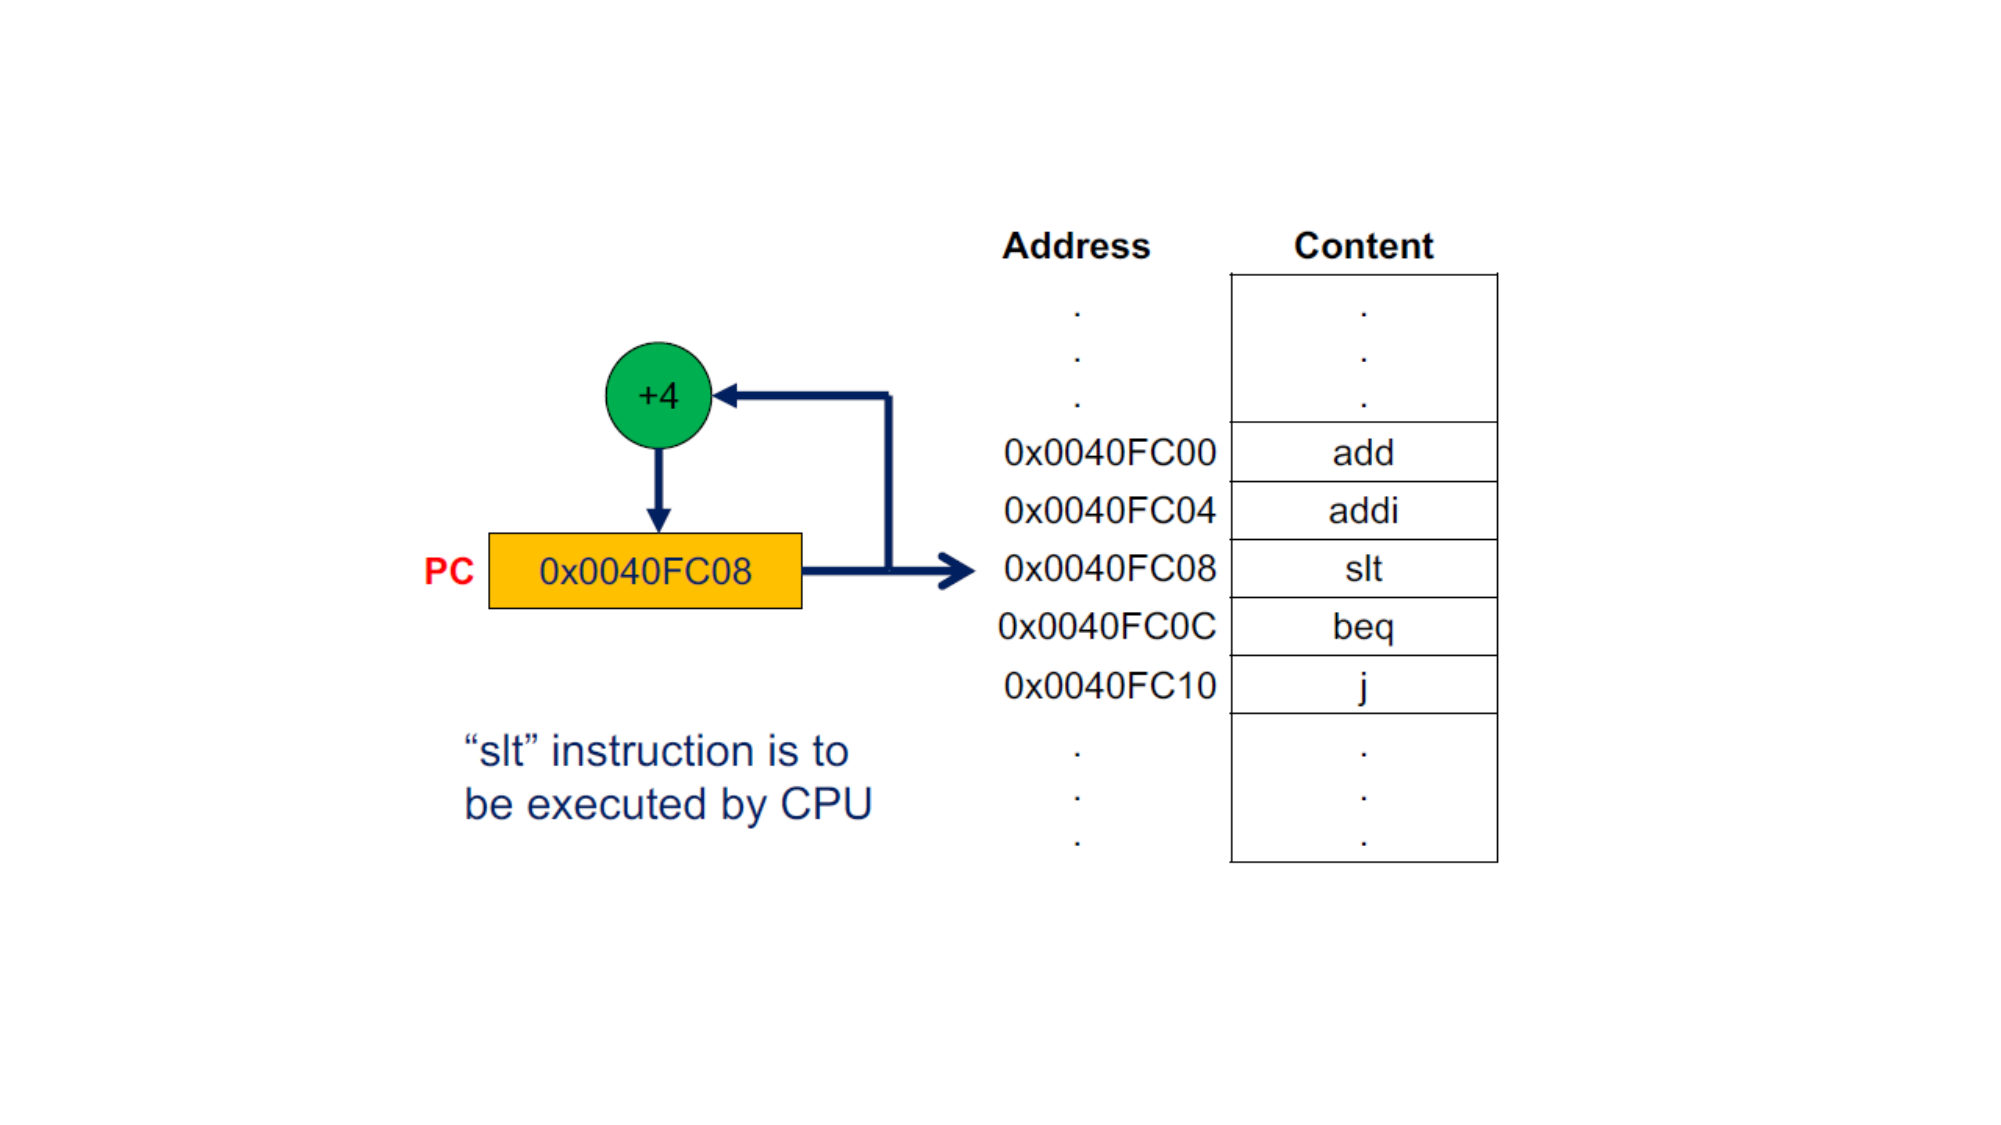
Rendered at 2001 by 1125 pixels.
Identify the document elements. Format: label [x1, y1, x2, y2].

picture [423, 207, 1619, 918]
